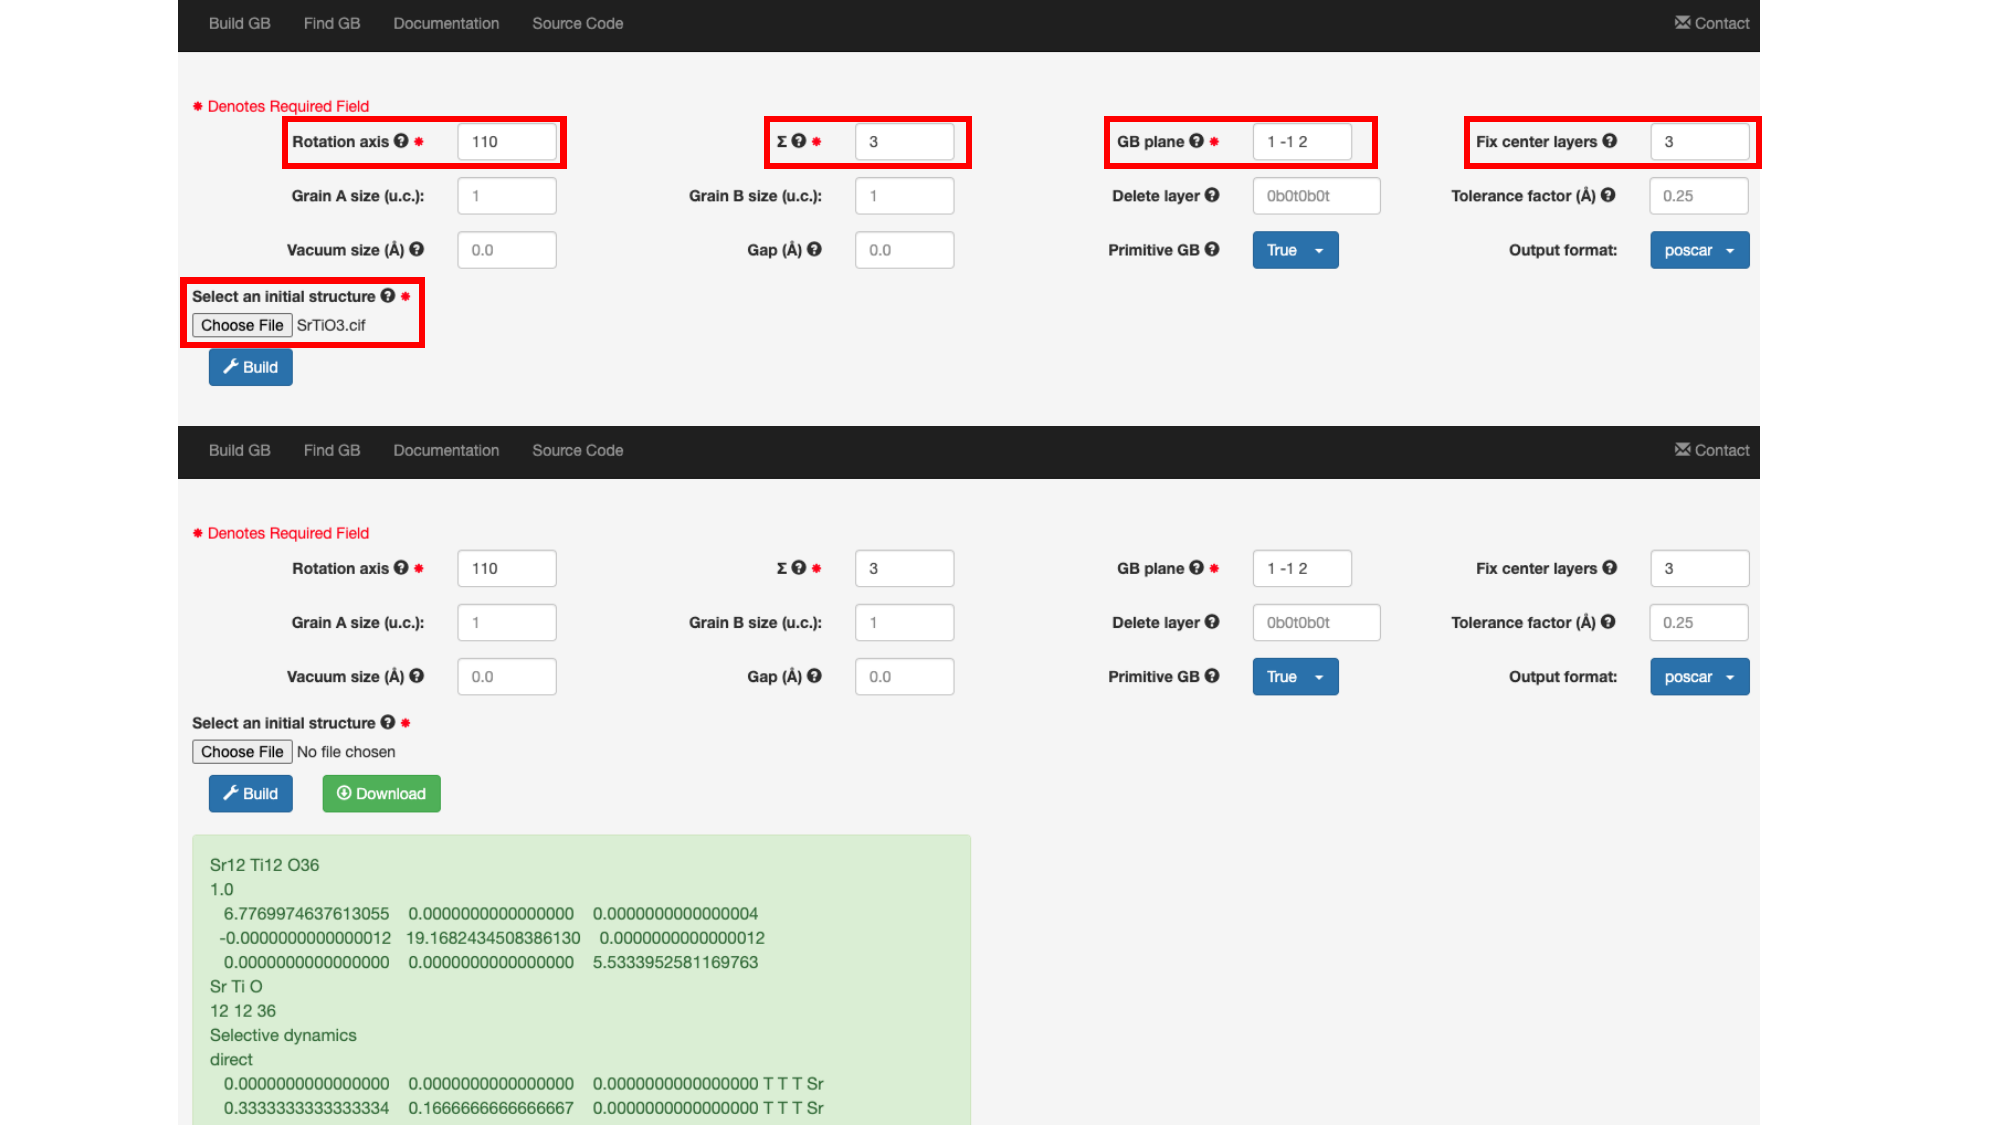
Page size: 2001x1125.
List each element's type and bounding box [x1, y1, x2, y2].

picture [178, 0, 1760, 1125]
